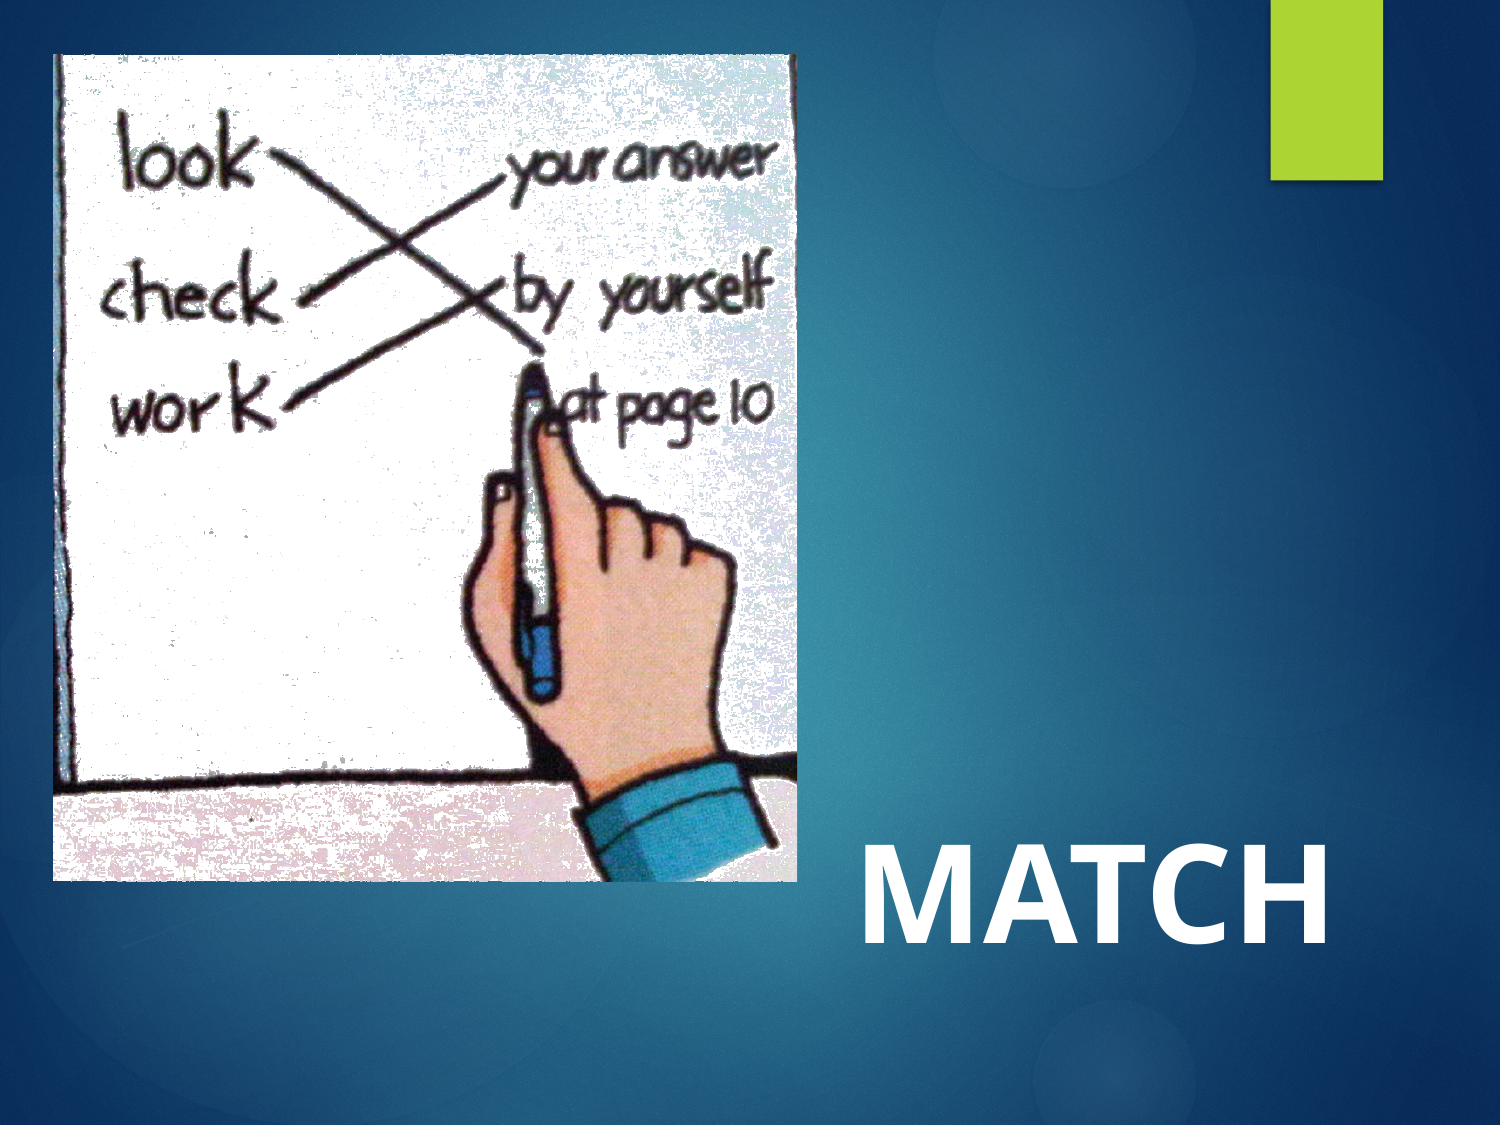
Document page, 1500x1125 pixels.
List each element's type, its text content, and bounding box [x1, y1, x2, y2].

picture [52, 54, 798, 882]
text_box MATCH [838, 798, 1500, 979]
